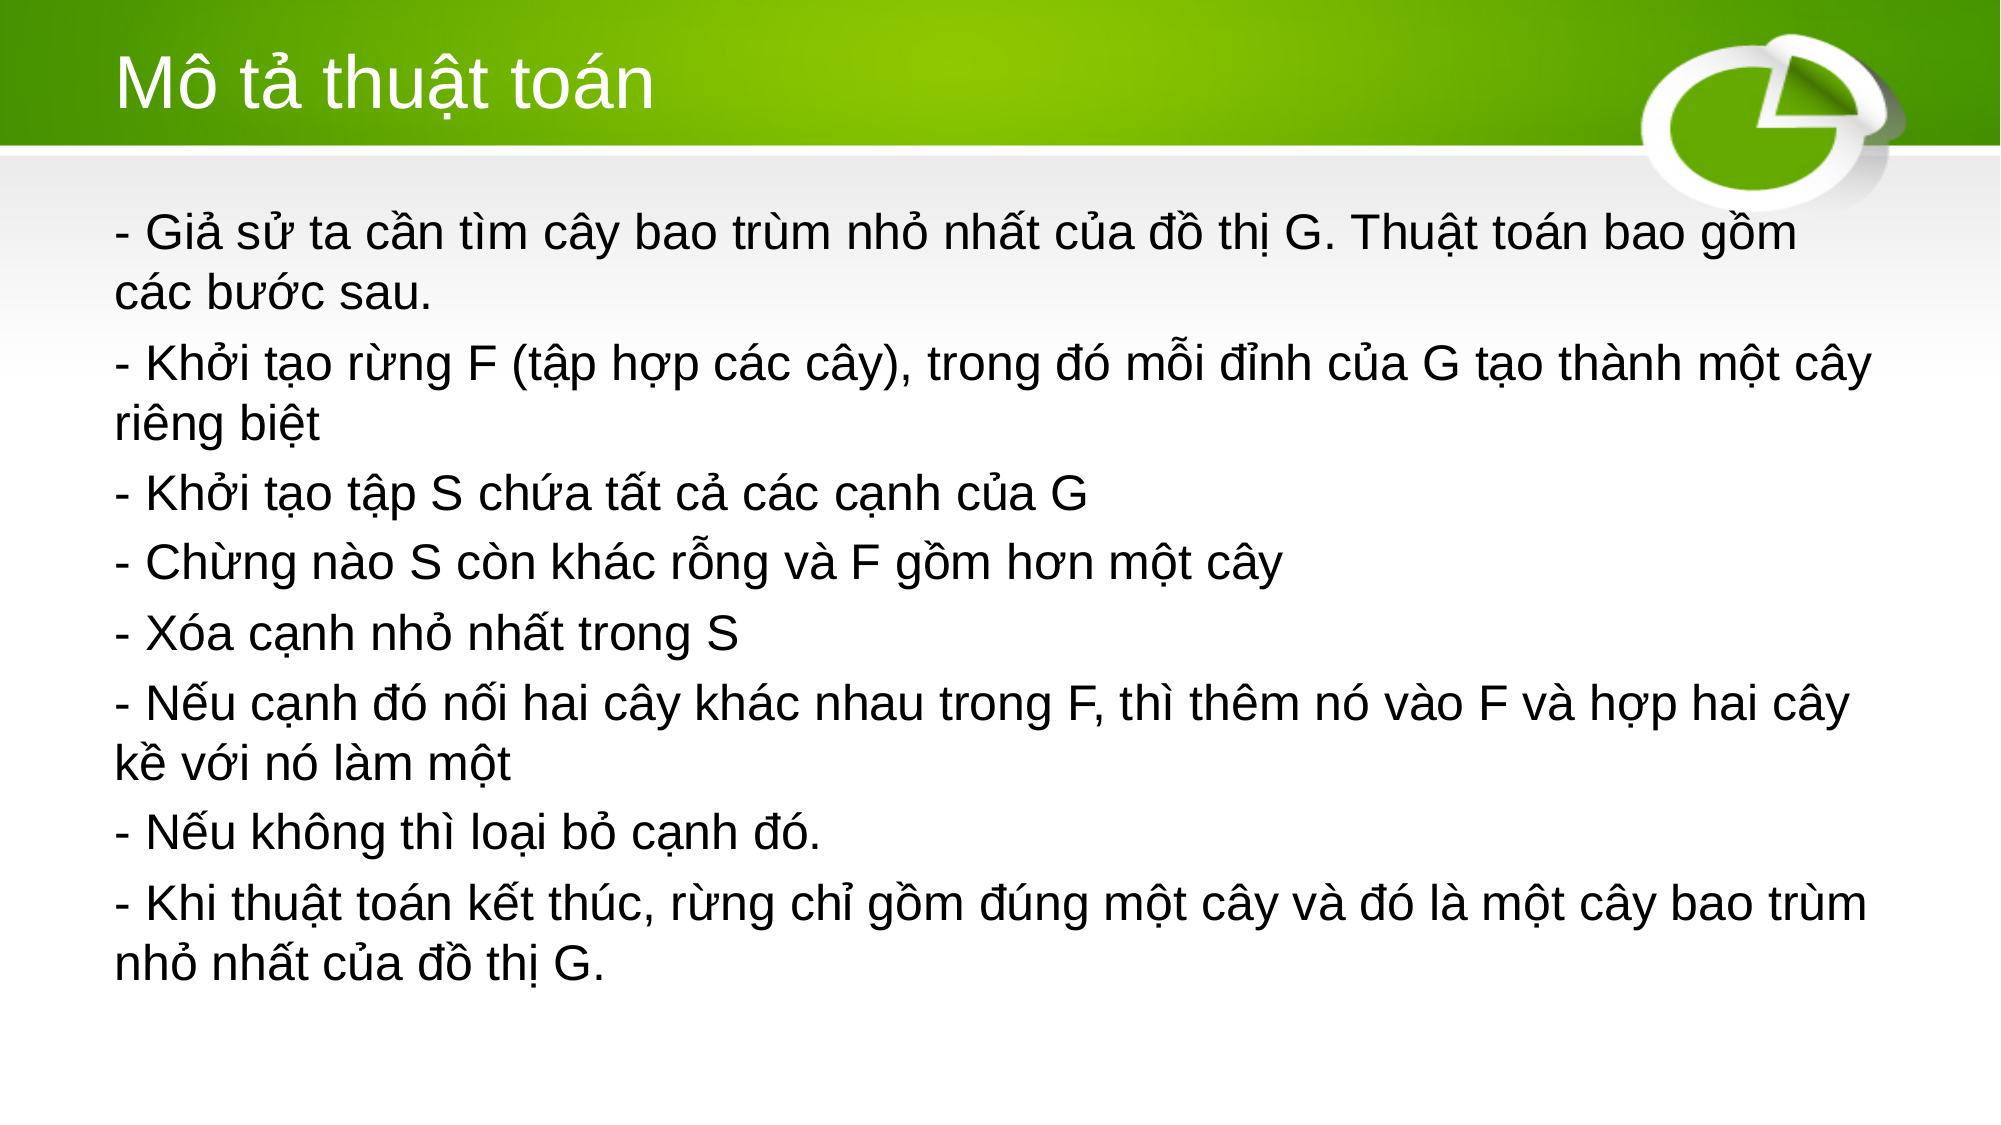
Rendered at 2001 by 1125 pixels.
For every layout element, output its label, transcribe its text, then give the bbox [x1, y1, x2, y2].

list - Giả sử ta cần tìm cây bao trùm nhỏ nhất của đồ thị G. Thuật toán bao gồm các bước sau. - Khởi tạo rừng F (tập hợp các cây), trong đó mỗi đỉnh của G tạo thành một cây riêng biệt - Khởi tạo tập S chứa tất cả các cạnh của G - Chừng nào S còn khác rỗng và F gồm hơn một cây - Xóa cạnh nhỏ nhất trong S - Nếu cạnh đó nối hai cây khác nhau trong F, thì thêm nó vào F và hợp hai cây kề với nó làm một - Nếu không thì loại bỏ cạnh đó. - Khi thuật toán kết thúc, rừng chỉ gồm đúng một cây và đó là một cây bao trùm nhỏ nhất của đồ thị G. [99, 192, 1901, 1006]
title Mô tả thuật toán [99, 30, 1901, 127]
picture [0, 0, 2001, 1125]
